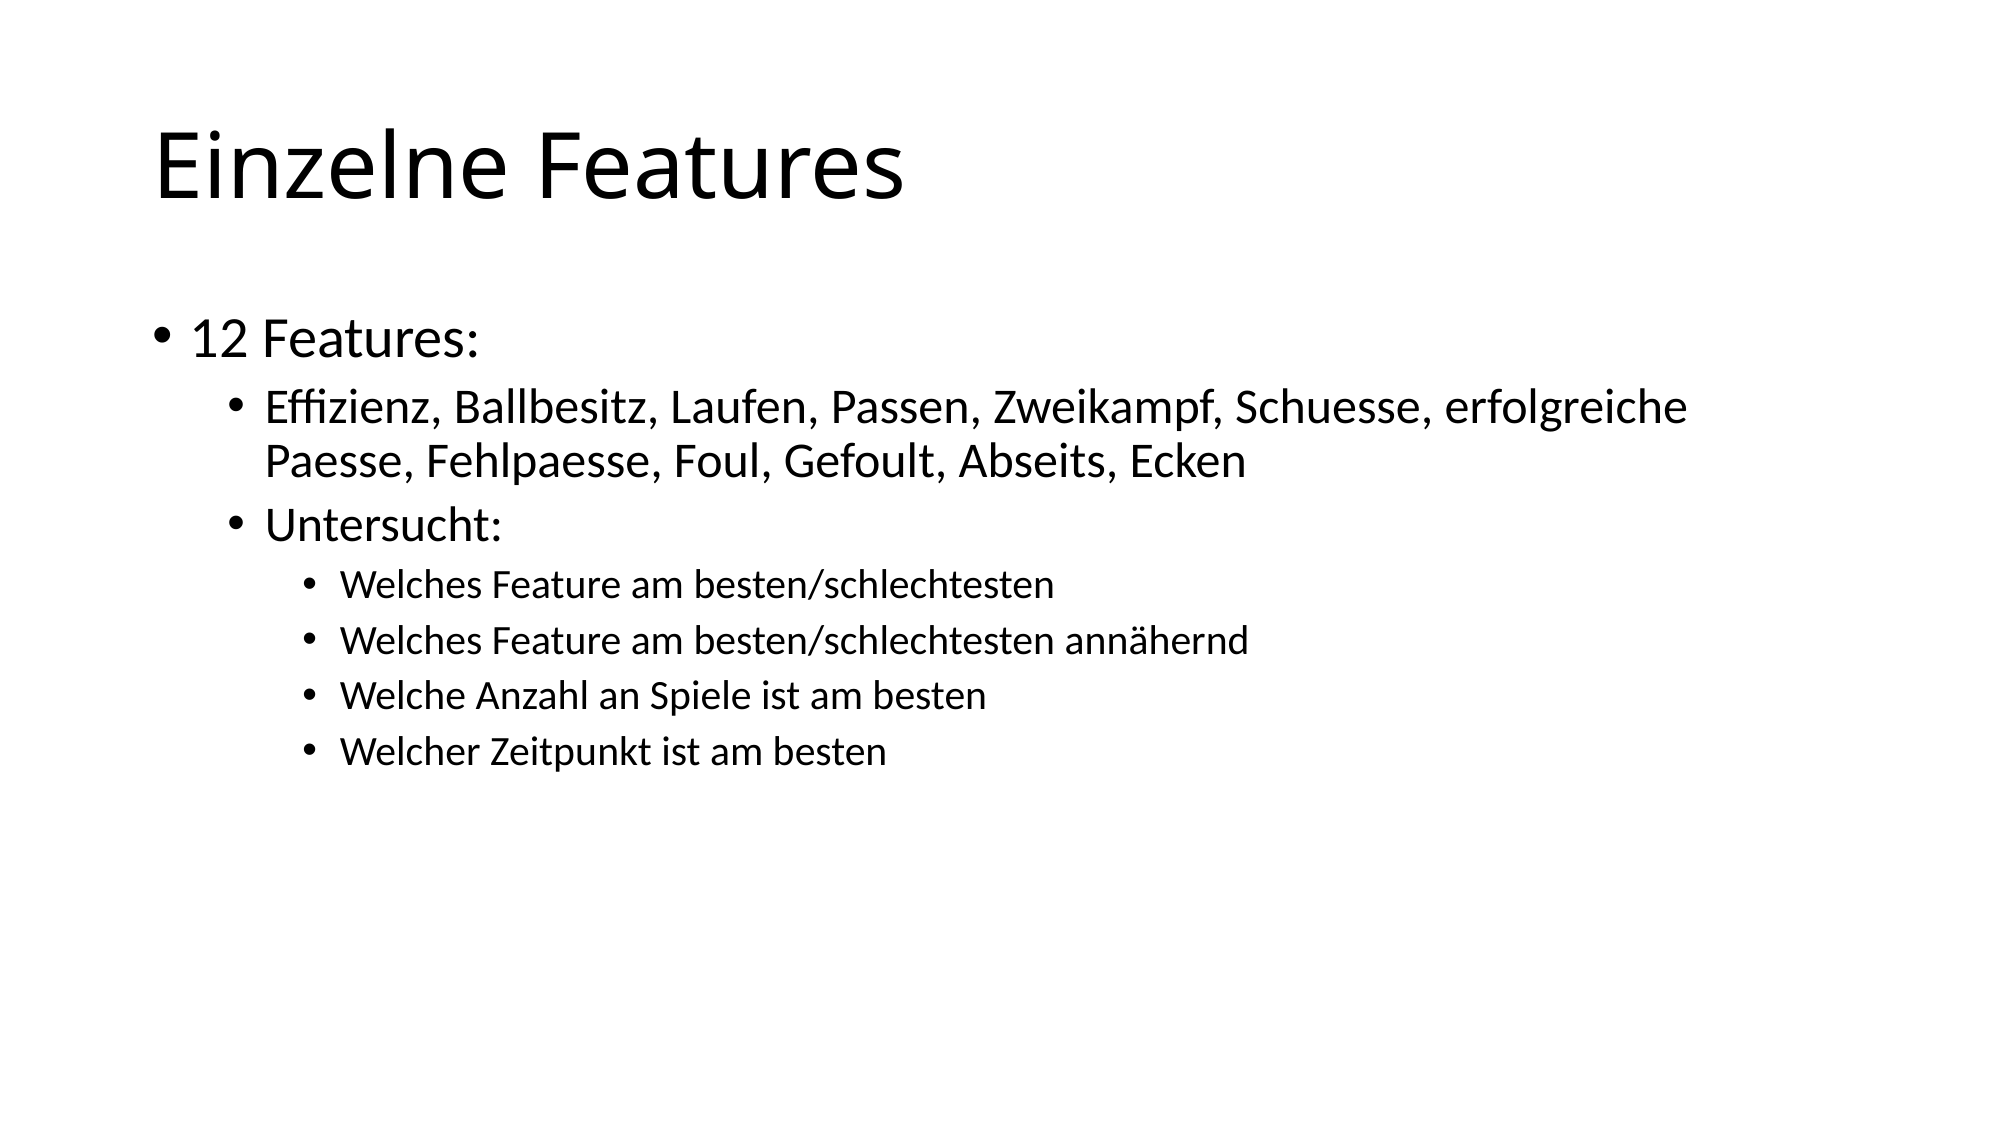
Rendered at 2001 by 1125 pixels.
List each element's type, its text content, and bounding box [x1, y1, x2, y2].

title Einzelne Features [137, 59, 1863, 278]
list 12 Features: Effizienz, Ballbesitz, Laufen, Passen, Zweikampf, Schuesse, erfolgreiche Paesse, Fehlpaesse, Foul, Gefoult, Abseits, Ecken Untersucht: Welches Feature am besten/schlechtesten Welches Feature am besten/schlechtesten annähernd Welche Anzahl an Spiele ist am besten Welcher Zeitpunkt ist am besten [137, 299, 1863, 1014]
